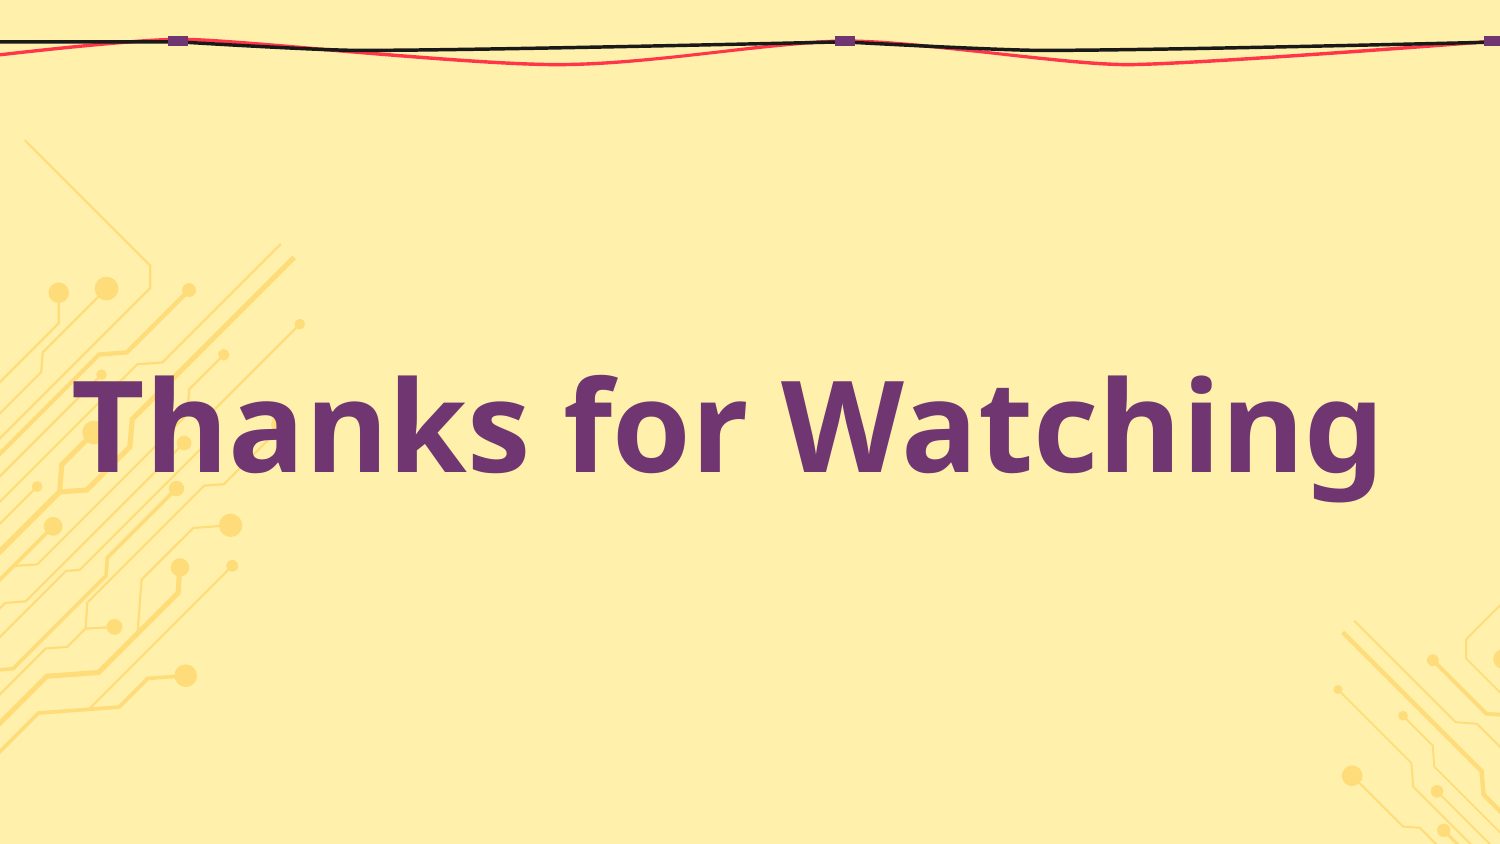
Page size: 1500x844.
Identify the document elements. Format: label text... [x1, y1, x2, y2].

title Thanks for Watching [42, 172, 1448, 672]
